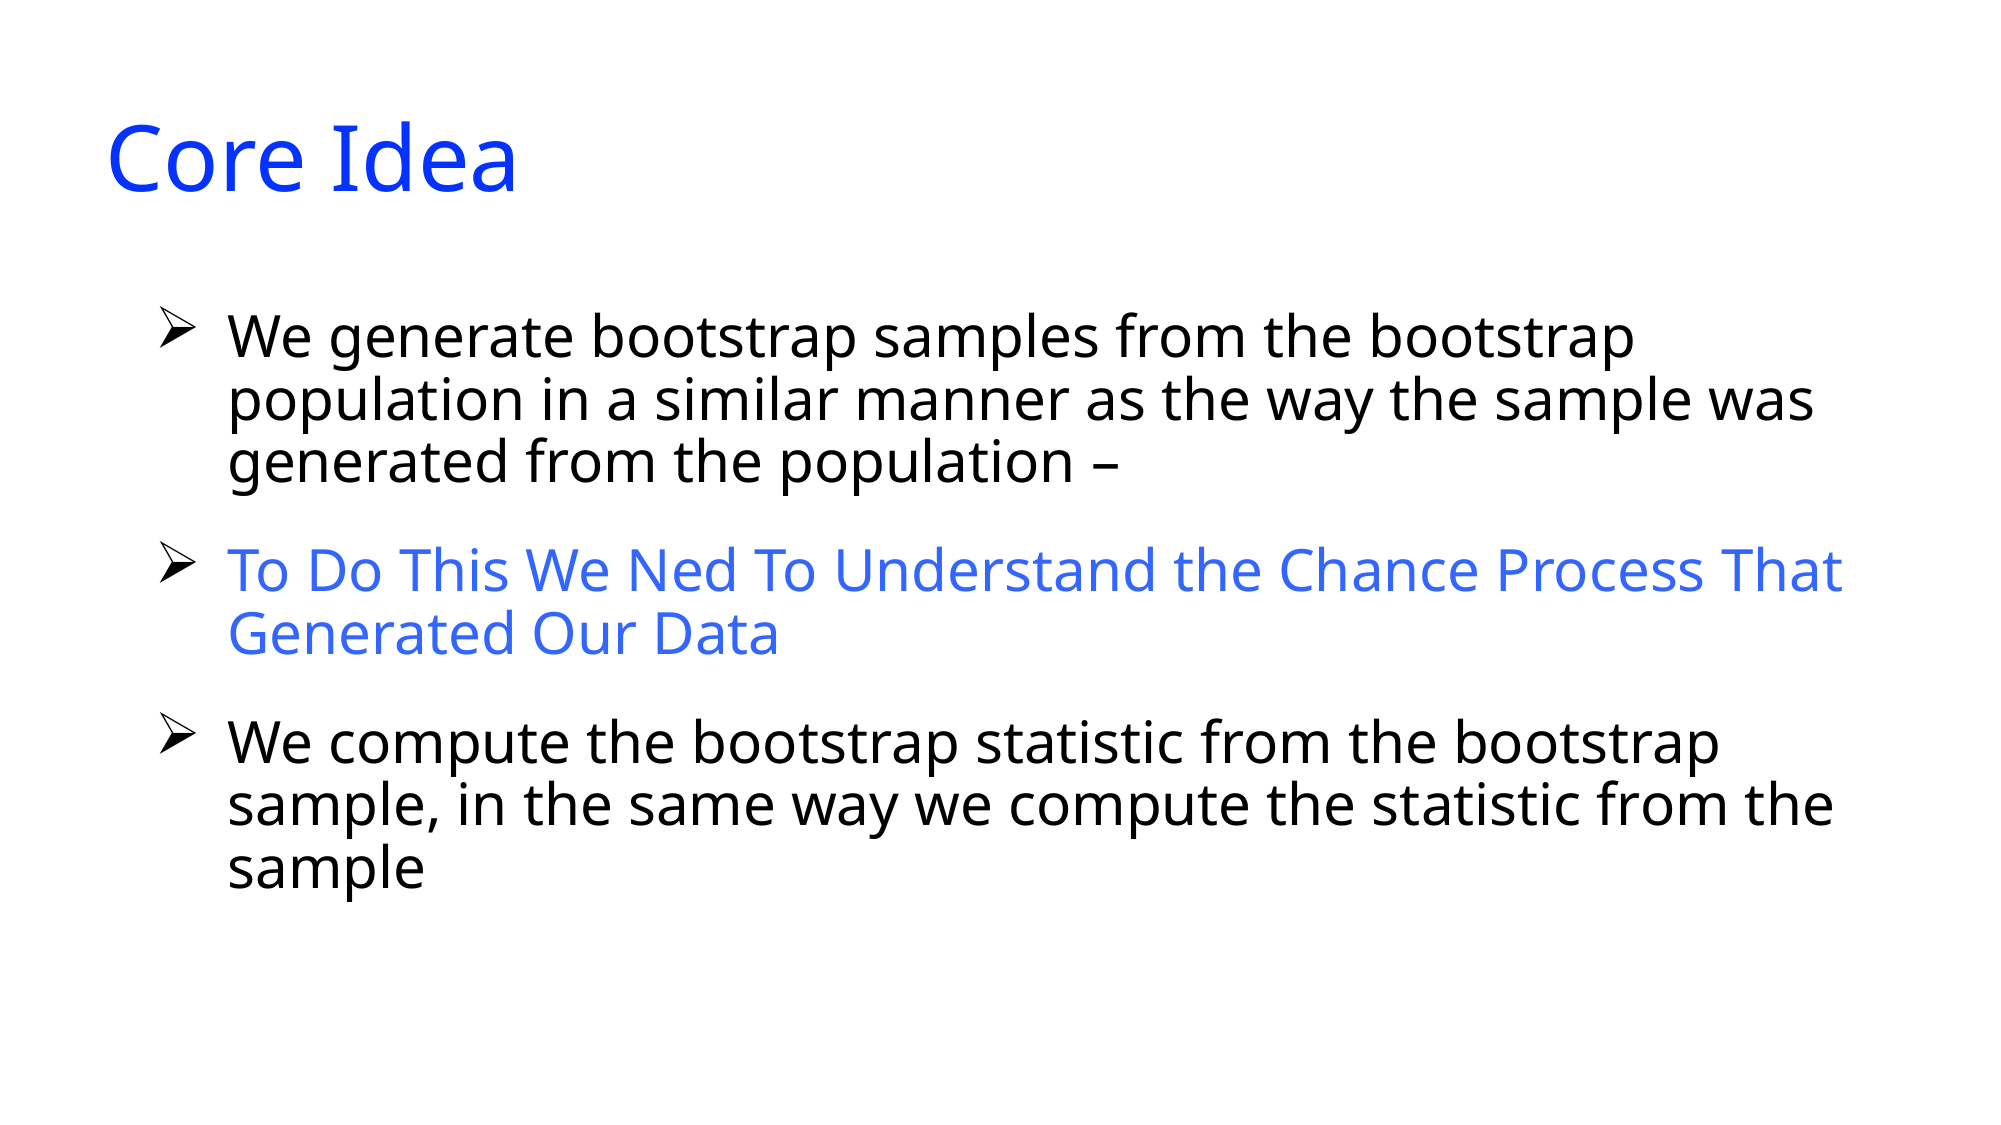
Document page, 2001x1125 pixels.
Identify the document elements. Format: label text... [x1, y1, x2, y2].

list We generate bootstrap samples from the bootstrap population in a similar manner as the way the sample was generated from the population – To Do This We Ned To Understand the Chance Process That Generated Our Data We compute the bootstrap statistic from the bootstrap sample, in the same way we compute the statistic from the sample [137, 299, 1863, 1014]
title Core Idea [90, 52, 1863, 271]
